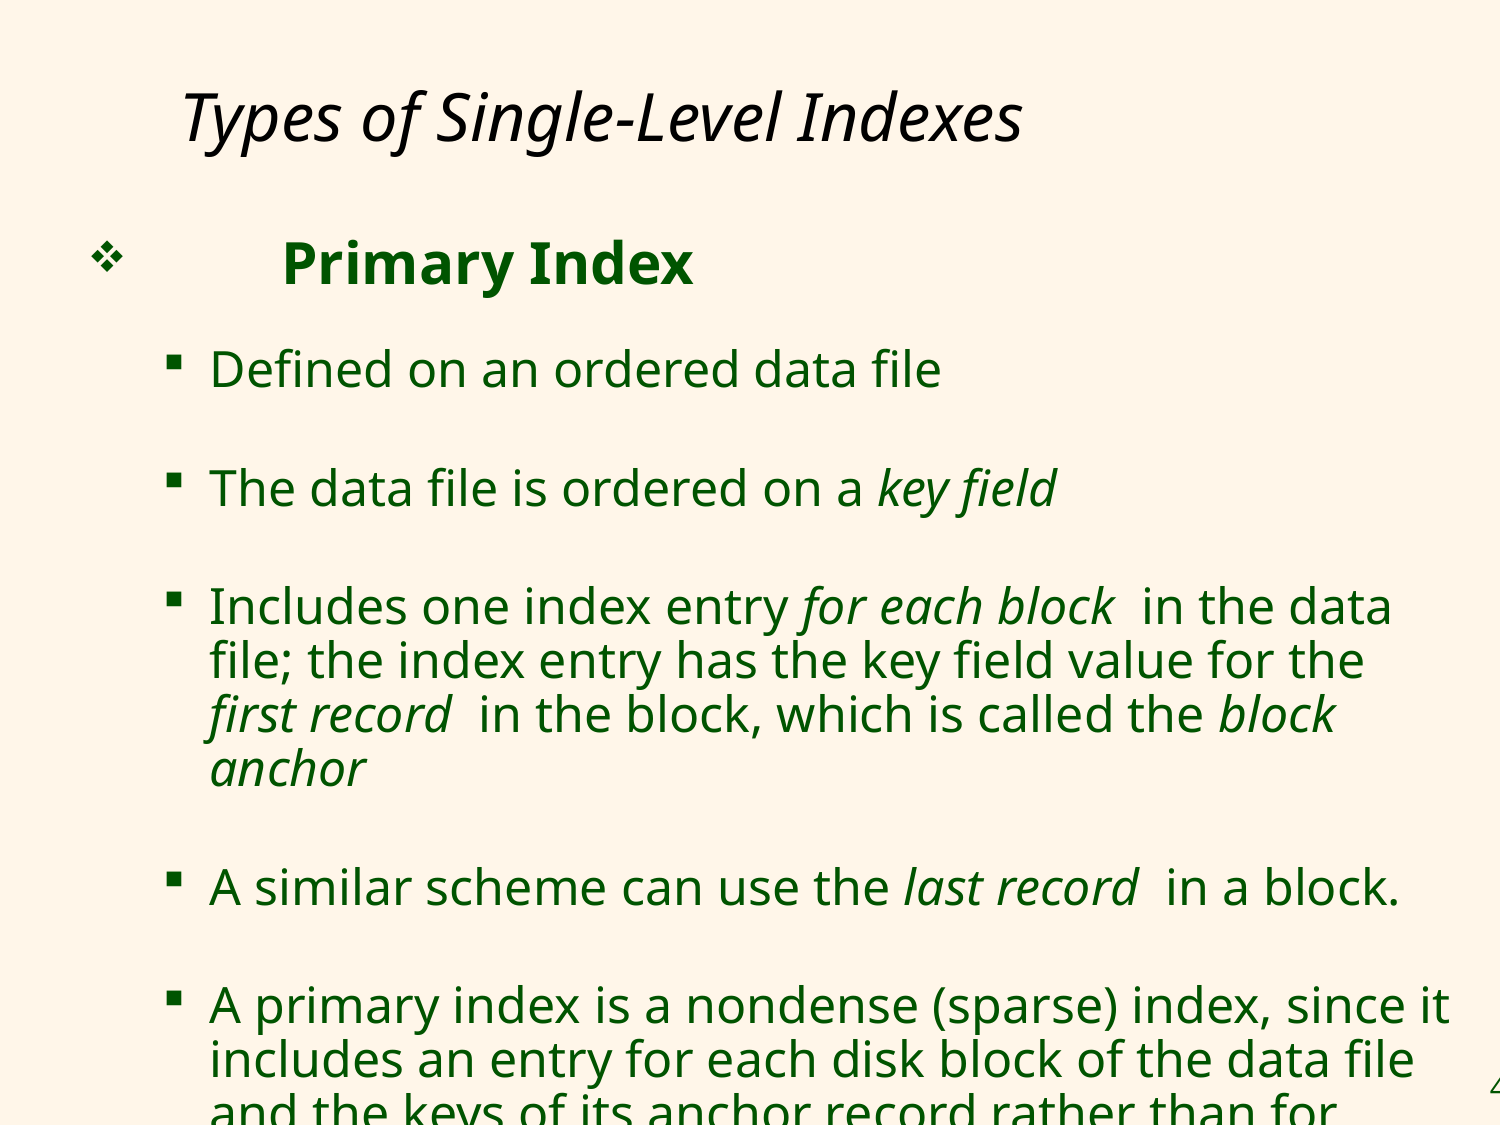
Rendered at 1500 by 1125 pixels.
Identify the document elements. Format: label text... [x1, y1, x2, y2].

list Primary Index Defined on an ordered data file The data file is ordered on a key field Includes one index entry for each block in the data file; the index entry has the key field value for the first record in the block, which is called the block anchor A similar scheme can use the last record in a block. A primary index is a nondense (sparse) index, since it includes an entry for each disk block of the data file and the keys of its anchor record rather than for every search value. [72, 227, 1469, 1042]
title Types of Single-Level Indexes [164, 56, 1342, 173]
